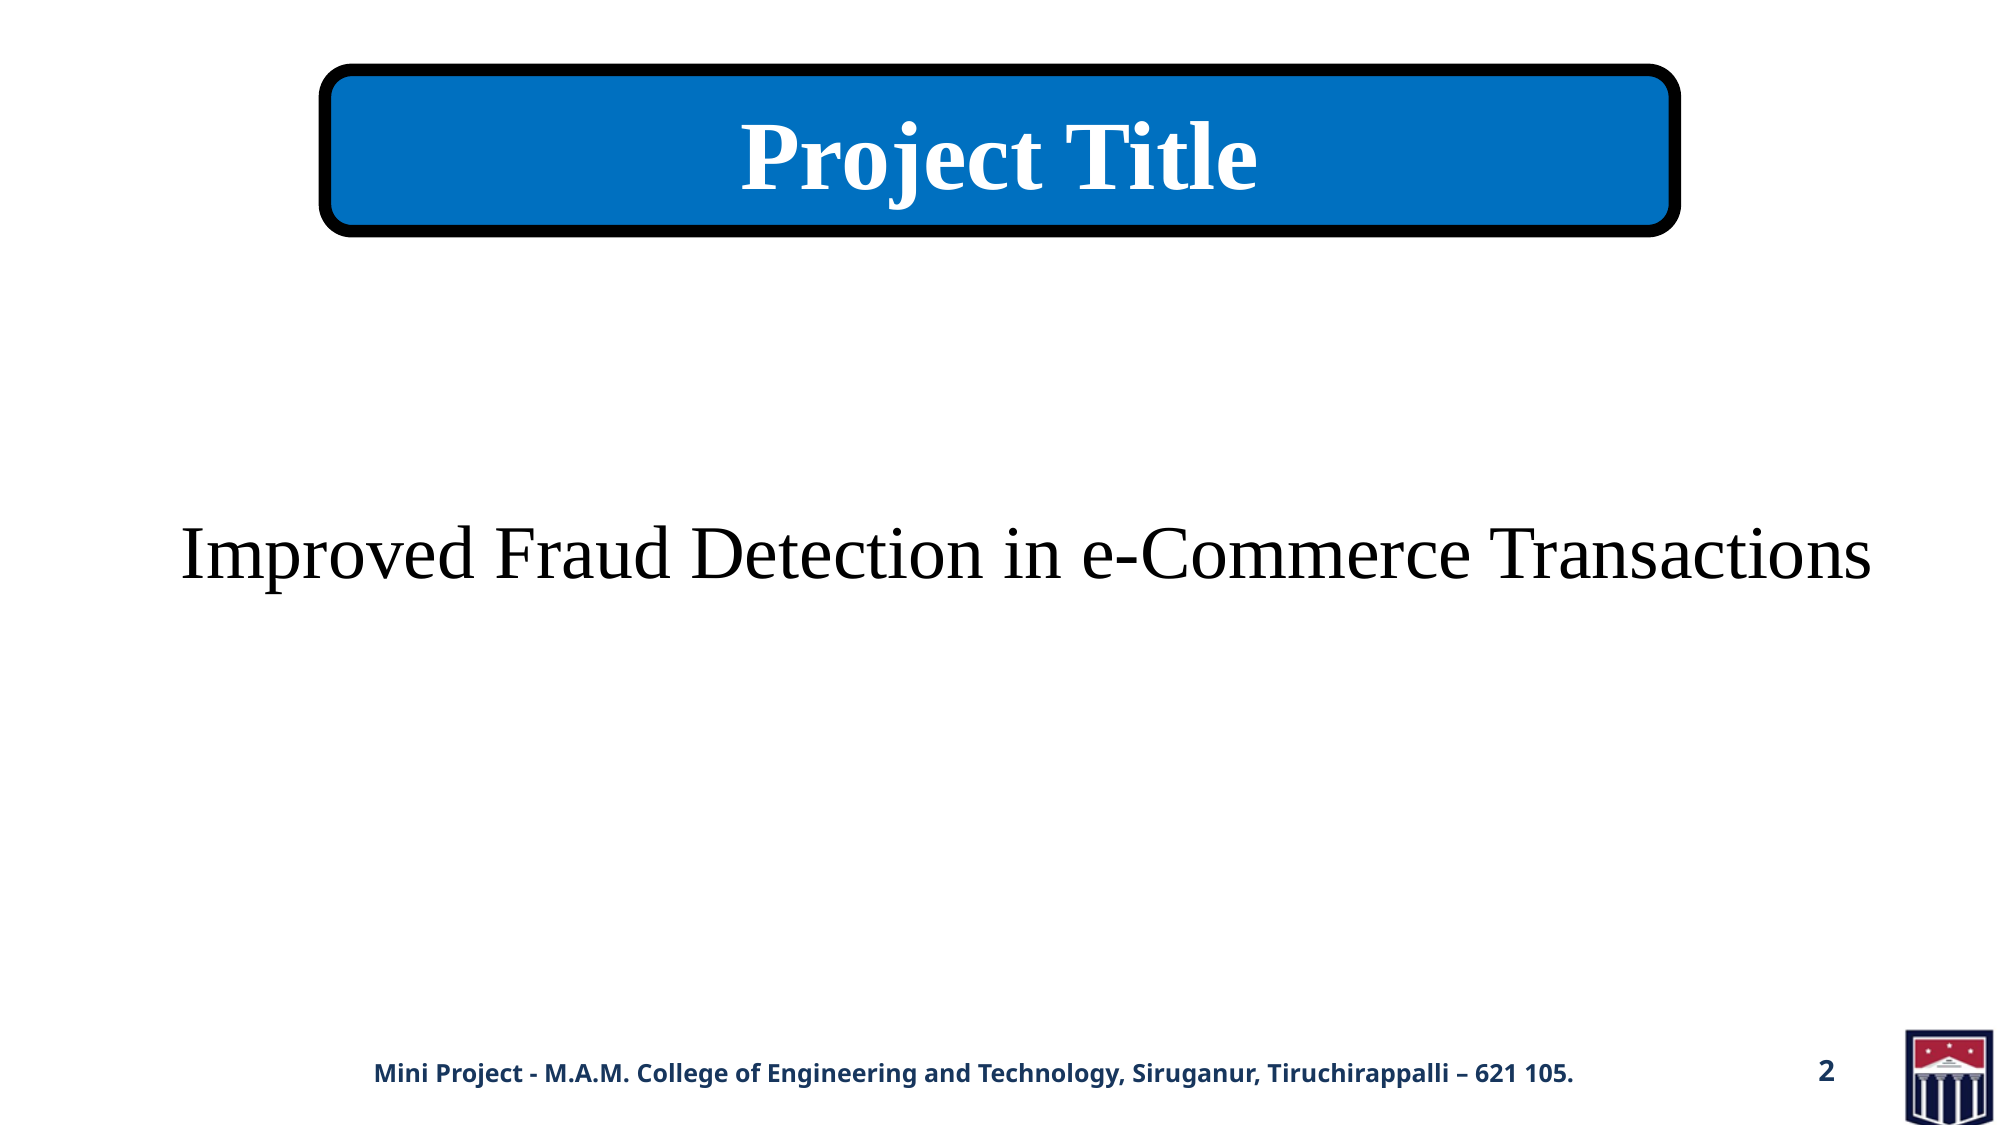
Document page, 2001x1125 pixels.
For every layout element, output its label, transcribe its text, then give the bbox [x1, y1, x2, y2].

slide_number 2 [1433, 1042, 1850, 1103]
footer Mini Project - M.A.M. College of Engineering and Technology, Siruganur, Tiruchirappalli – 621 105. [324, 1042, 1433, 1103]
picture [1899, 1018, 2000, 1125]
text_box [324, 69, 1676, 232]
list Improved Fraud Detection in e-Commerce Transactions [164, 475, 1892, 637]
